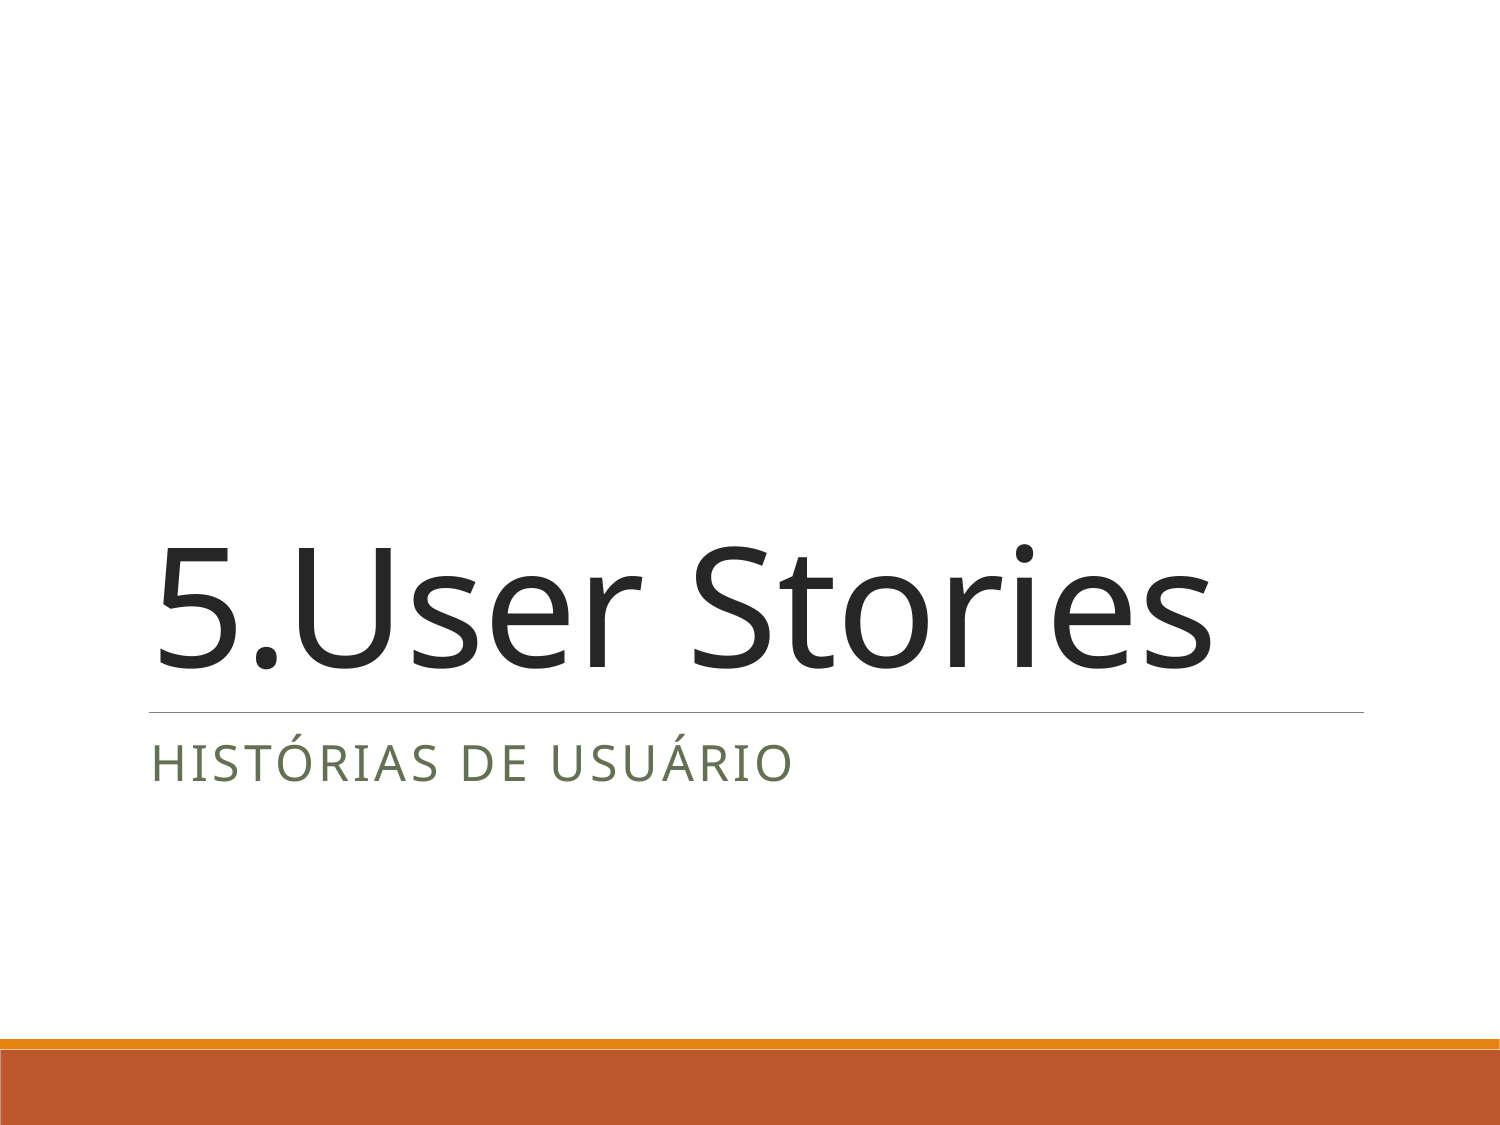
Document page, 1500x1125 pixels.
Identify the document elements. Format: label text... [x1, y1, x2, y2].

title 5.User Stories [135, 124, 1373, 710]
subtitle Histórias de Usuário [135, 730, 1373, 919]
